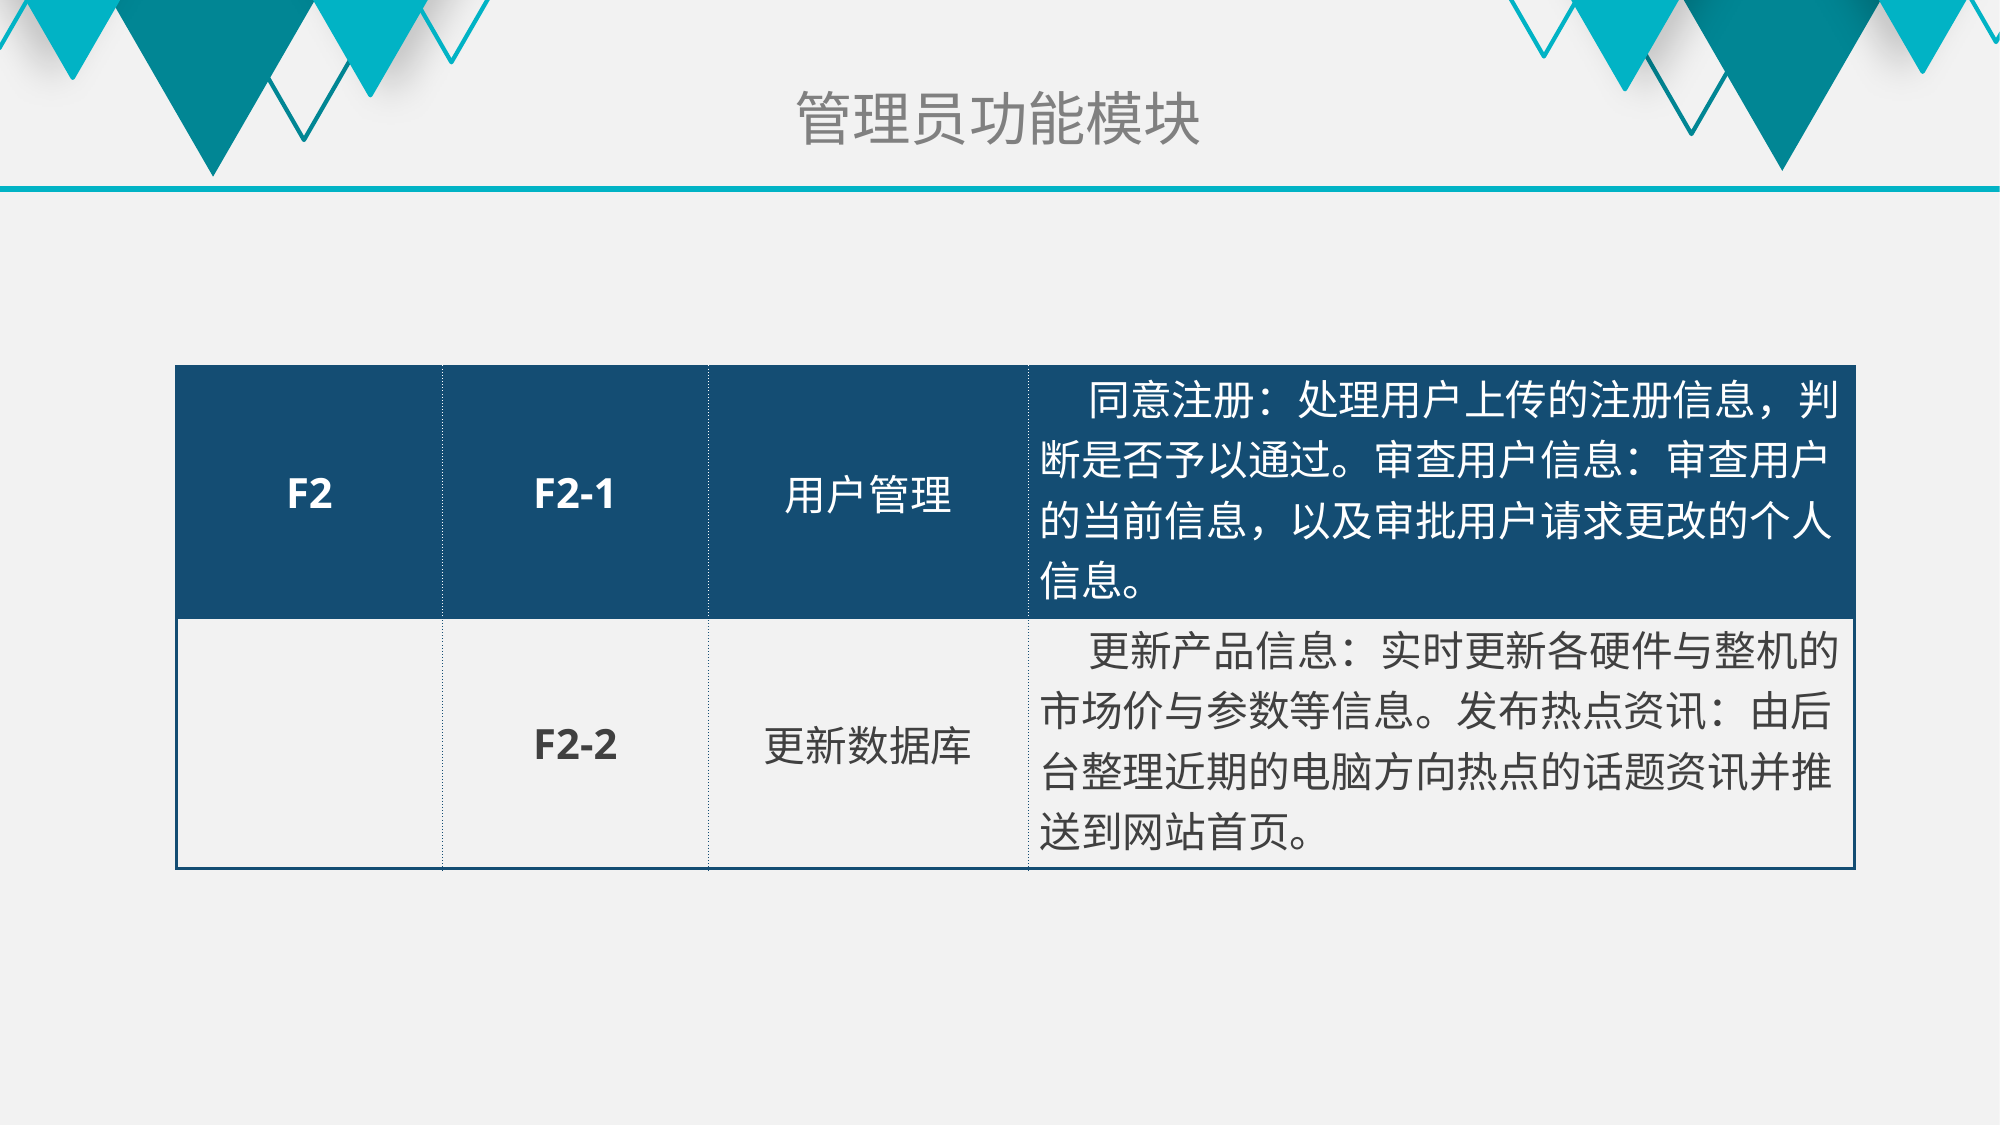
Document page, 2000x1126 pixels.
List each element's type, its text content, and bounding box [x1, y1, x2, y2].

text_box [0, 0, 2000, 190]
table_header 用户管理 [709, 368, 1028, 616]
table_cell 更新数据库 [709, 619, 1028, 867]
table_cell 更新产品信息：实时更新各硬件与整机的市场价与参数等信息。发布热点资讯：由后台整理近期的电脑方向热点的话题资讯并推送到网站首页。 [1028, 619, 1853, 867]
table_cell F2-2 [442, 619, 709, 867]
table_cell [178, 619, 442, 867]
table_header F2 [178, 368, 442, 616]
table_header F2-1 [442, 368, 709, 616]
table_header 同意注册：处理用户上传的注册信息，判断是否予以通过。审查用户信息：审查用户的当前信息，以及审批用户请求更改的个人信息。 [1028, 368, 1853, 616]
